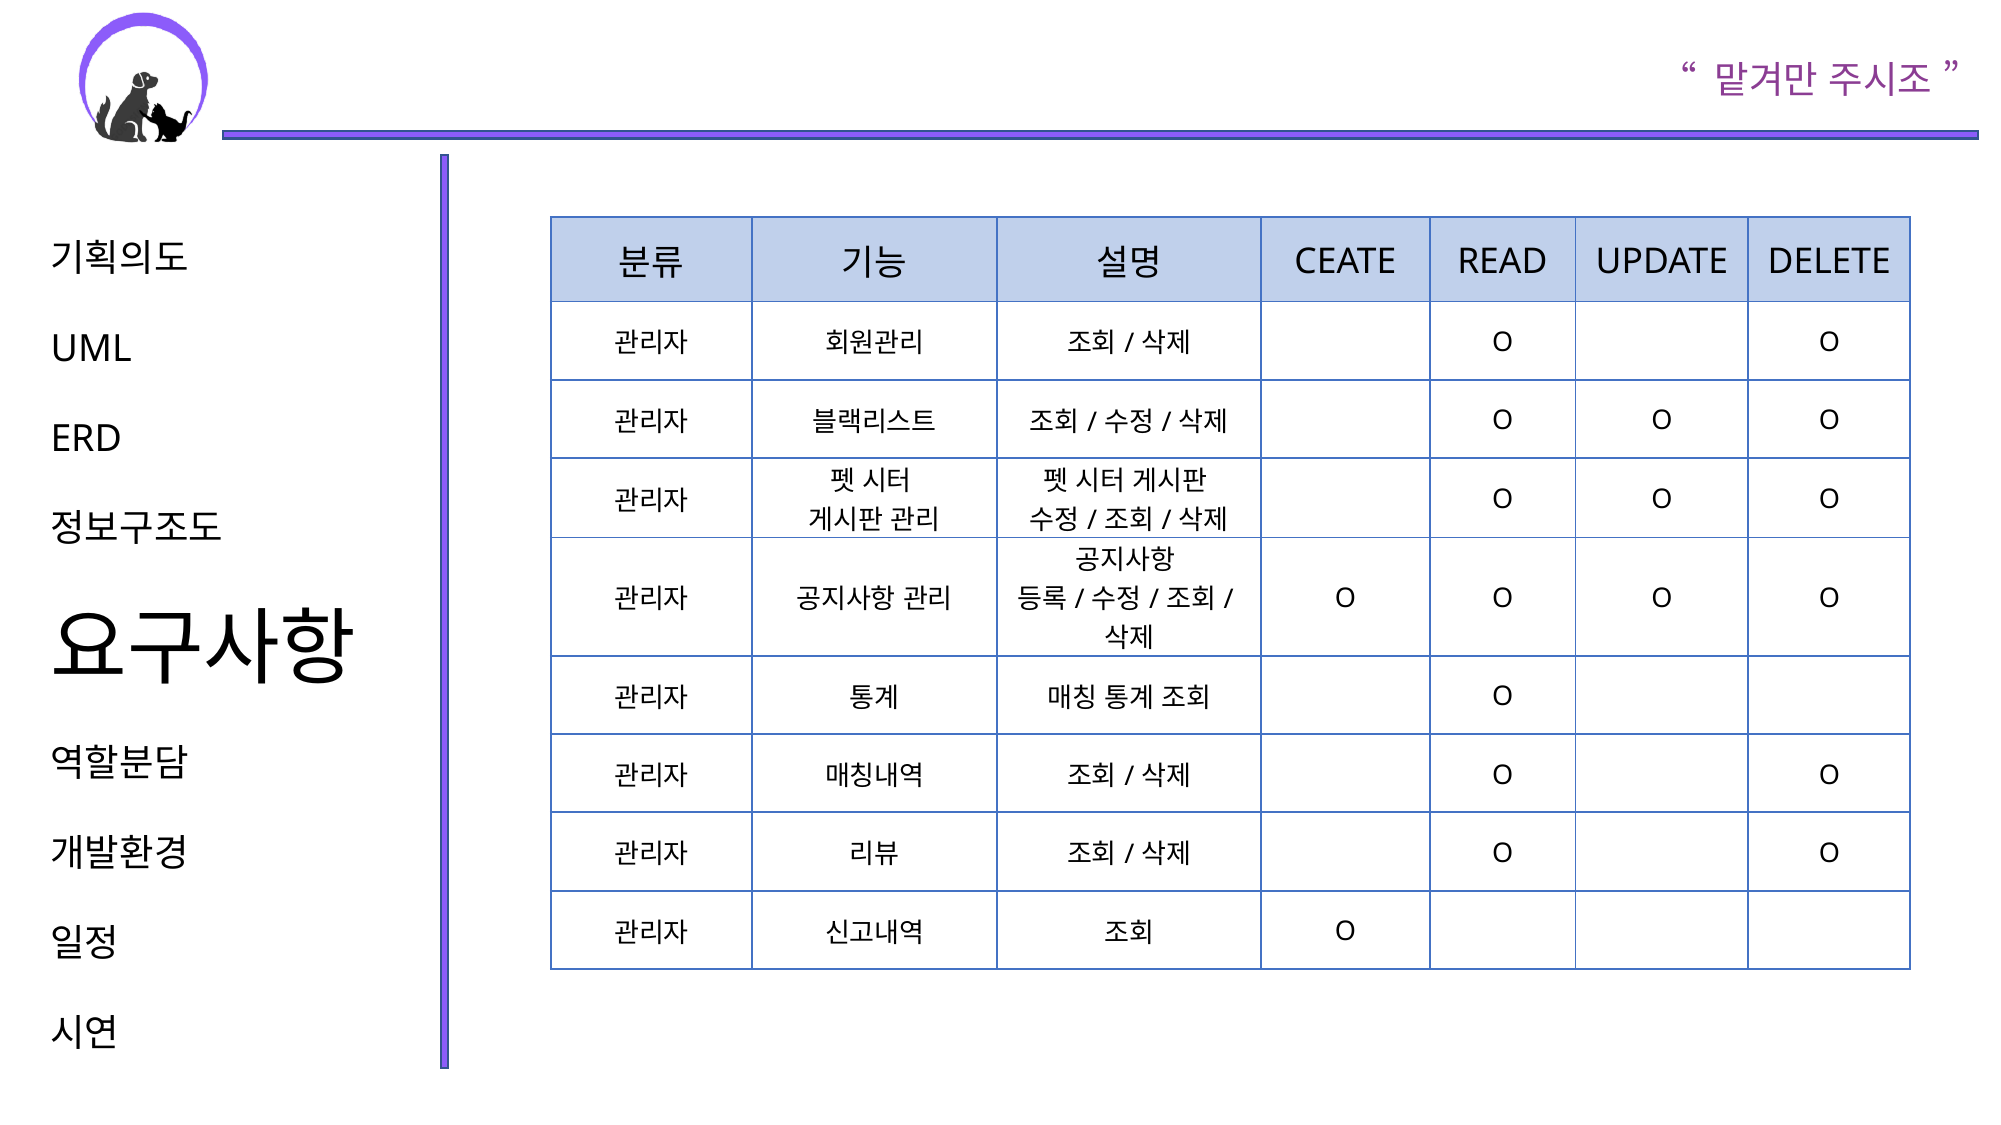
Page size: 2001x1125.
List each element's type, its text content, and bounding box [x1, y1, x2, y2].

table_cell O [1576, 459, 1747, 537]
table_cell O [1749, 381, 1909, 457]
table_cell O [1749, 538, 1909, 655]
table_cell 관리자 [552, 302, 751, 379]
table_cell 공지사항 관리 [753, 538, 996, 655]
table_cell O [1431, 302, 1575, 379]
table_cell [1262, 735, 1429, 811]
table_cell 관리자 [552, 459, 751, 537]
table_cell O [1749, 459, 1909, 537]
table_cell O [1431, 459, 1575, 537]
table_cell 통계 [753, 657, 996, 733]
table_cell 조회/삭제 [998, 302, 1260, 379]
table_cell [1576, 735, 1747, 811]
table_cell 조회/수정/삭제 [998, 381, 1260, 457]
table_cell [1749, 892, 1909, 968]
table_cell O [1749, 735, 1909, 811]
table_cell 관리자 [552, 735, 751, 811]
table_cell 조회 [998, 892, 1260, 968]
table_header DELETE [1749, 218, 1909, 301]
table_cell [1749, 657, 1909, 733]
table_cell 조회/삭제 [998, 813, 1260, 890]
table_cell [1262, 657, 1429, 733]
table_cell [1262, 459, 1429, 537]
table_cell [1262, 381, 1429, 457]
table_cell O [1576, 381, 1747, 457]
table_cell [1576, 657, 1747, 733]
table_header 설명 [998, 218, 1260, 301]
table_cell O [1431, 813, 1575, 890]
table_header 분류 [552, 218, 751, 301]
table_cell [1576, 892, 1747, 968]
table_cell [1576, 813, 1747, 890]
table_cell 신고내역 [753, 892, 996, 968]
table_cell 펫 시터 게시판 수정/조회/삭제 [998, 459, 1260, 537]
table_cell 관리자 [552, 381, 751, 457]
table_cell O [1749, 813, 1909, 890]
table_cell O [1431, 381, 1575, 457]
table_cell 매칭내역 [753, 735, 996, 811]
table_cell O [1576, 538, 1747, 655]
table_cell 관리자 [552, 657, 751, 733]
table_header CEATE [1262, 218, 1429, 301]
table_cell [1576, 302, 1747, 379]
table_cell 관리자 [552, 538, 751, 655]
table_cell O [1749, 302, 1909, 379]
table_cell O [1431, 735, 1575, 811]
table_cell 공지사항 등록/수정/조회/삭제 [998, 538, 1260, 655]
text_box [440, 154, 449, 1069]
table_cell O [1262, 538, 1429, 655]
table_cell 관리자 [552, 892, 751, 968]
table_cell O [1262, 892, 1429, 968]
table_cell [1431, 892, 1575, 968]
picture [65, 0, 223, 158]
table_header UPDATE [1576, 218, 1747, 301]
table_cell 조회/삭제 [998, 735, 1260, 811]
table_header 기능 [753, 218, 996, 301]
text_box 기획의도 UML ERD 정보구조도 요구사항 역할분담 개발환경 일정 시연 [35, 226, 372, 1062]
text_box [223, 130, 1979, 140]
table_cell 리뷰 [753, 813, 996, 890]
table_cell 관리자 [552, 813, 751, 890]
table_cell 펫 시터 게시판 관리 [753, 459, 996, 537]
table_cell O [1431, 657, 1575, 733]
table_header READ [1431, 218, 1575, 301]
table_cell [1262, 813, 1429, 890]
table_cell [1262, 302, 1429, 379]
table_cell 블랙리스트 [753, 381, 996, 457]
table_cell 매칭 통계 조회 [998, 657, 1260, 733]
table_cell 회원관리 [753, 302, 996, 379]
text_box “ 맡겨만 주시조 ” [1645, 48, 1976, 109]
table_cell O [1431, 538, 1575, 655]
